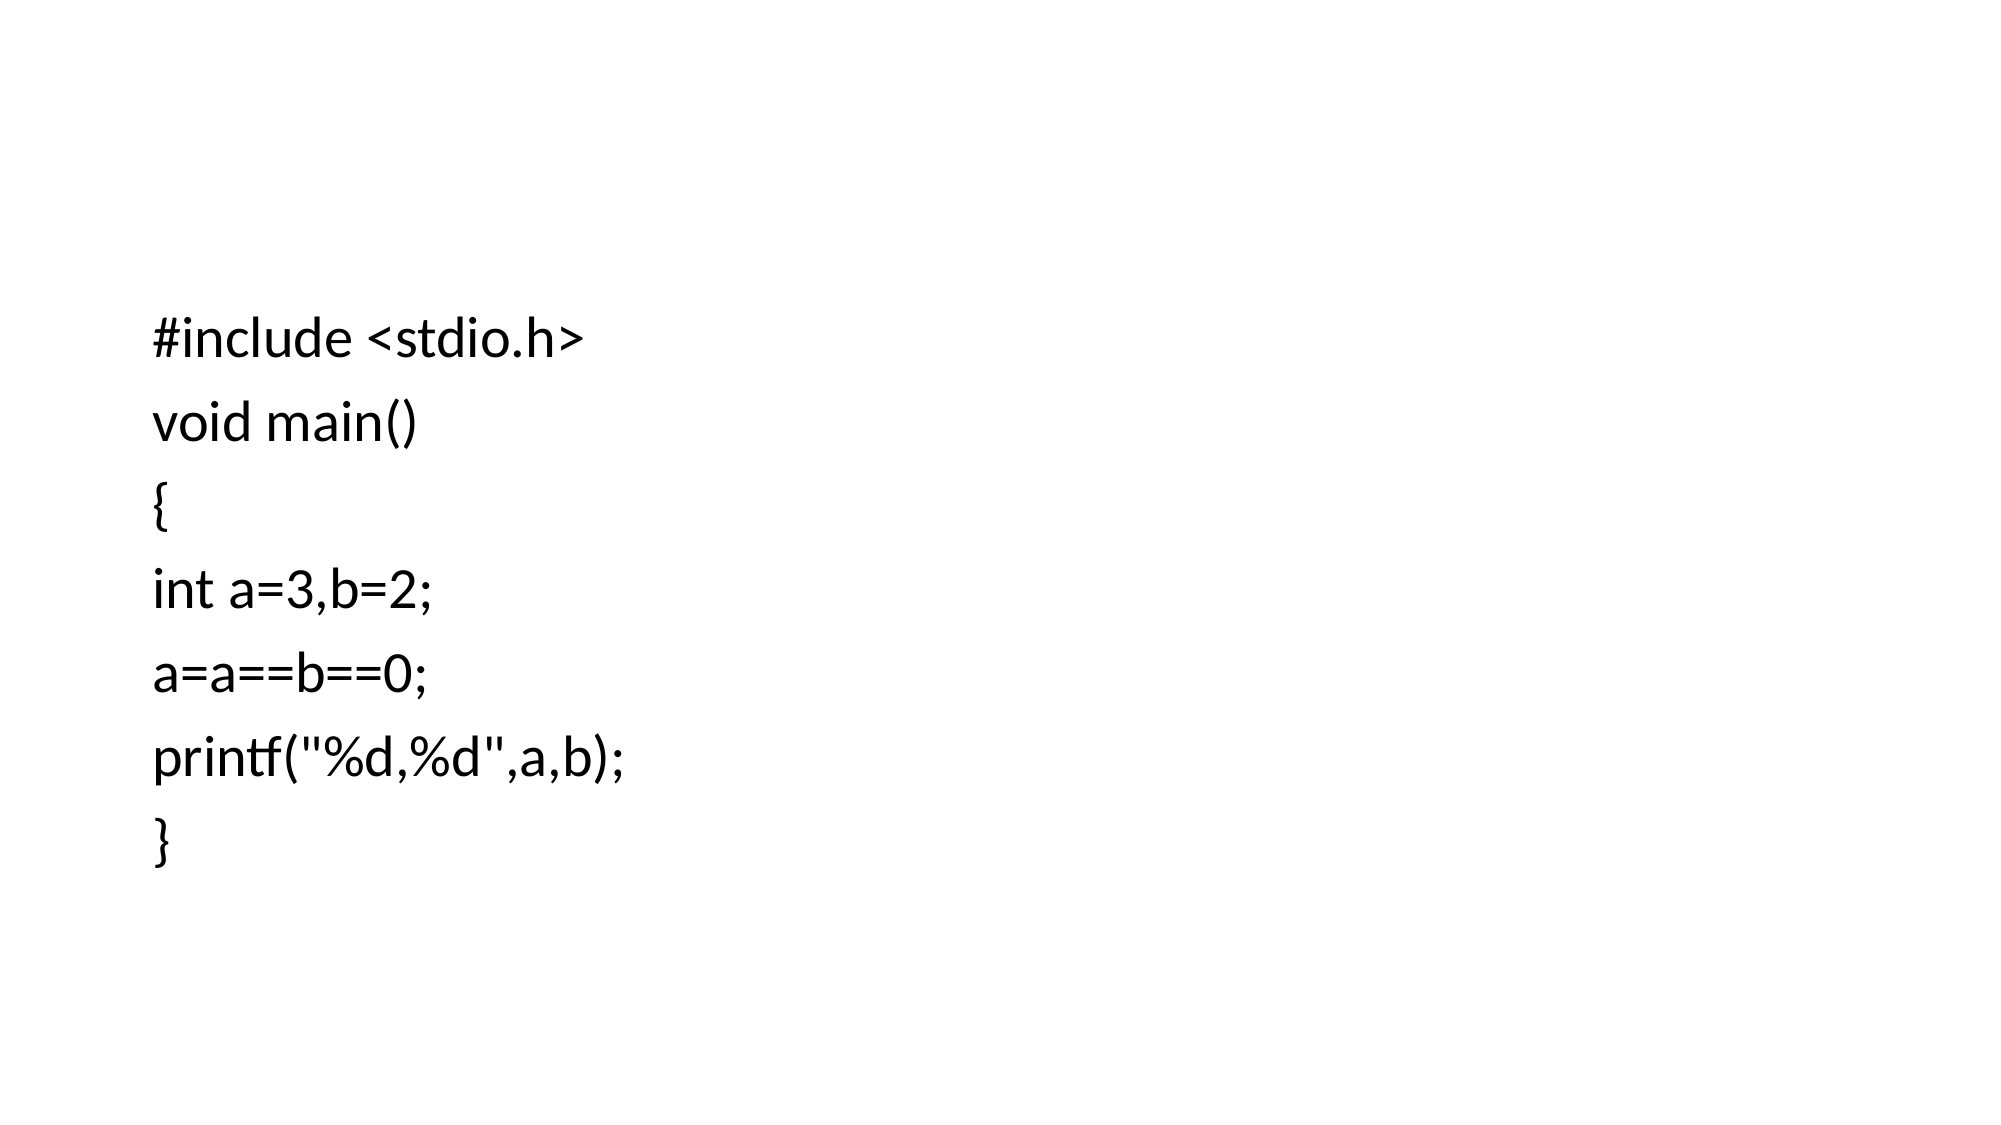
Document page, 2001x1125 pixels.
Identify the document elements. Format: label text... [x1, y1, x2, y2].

list #include <stdio.h> void main() { int a=3,b=2; a=a==b==0; printf("%d,%d",a,b); } [137, 299, 1863, 1014]
